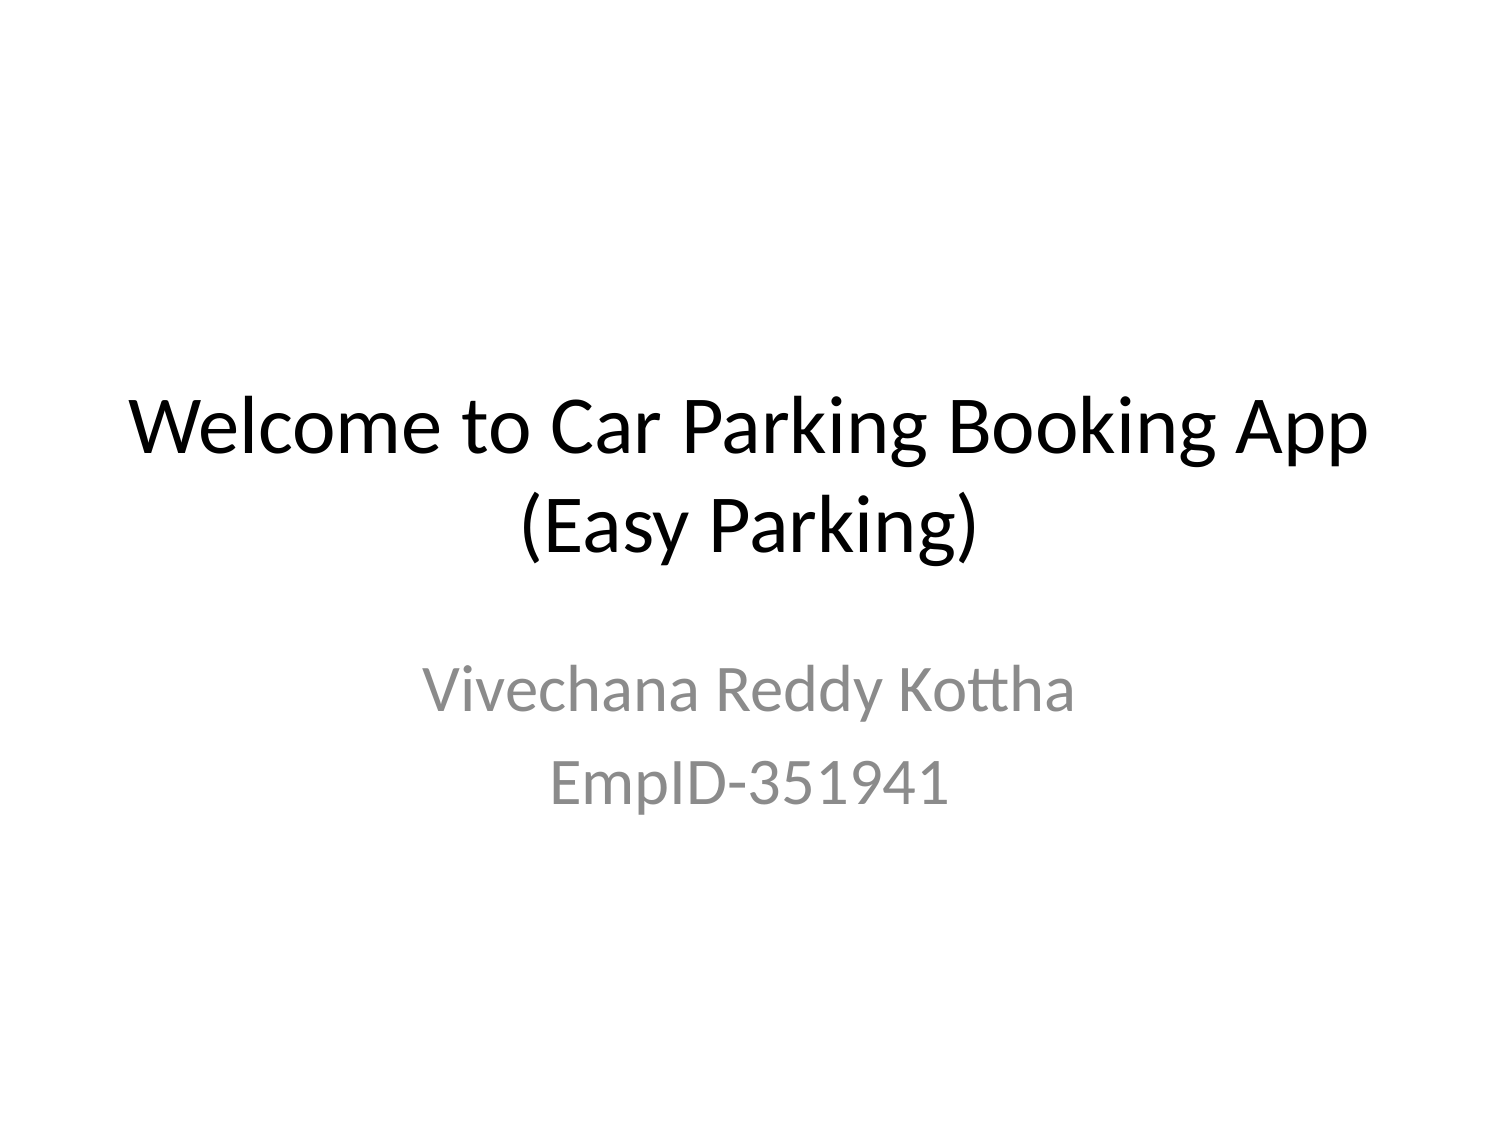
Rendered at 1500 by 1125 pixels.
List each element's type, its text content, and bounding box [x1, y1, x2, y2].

subtitle Vivechana Reddy Kottha EmpID-351941 [225, 637, 1275, 925]
title Welcome to Car Parking Booking App (Easy Parking) [112, 349, 1388, 591]
